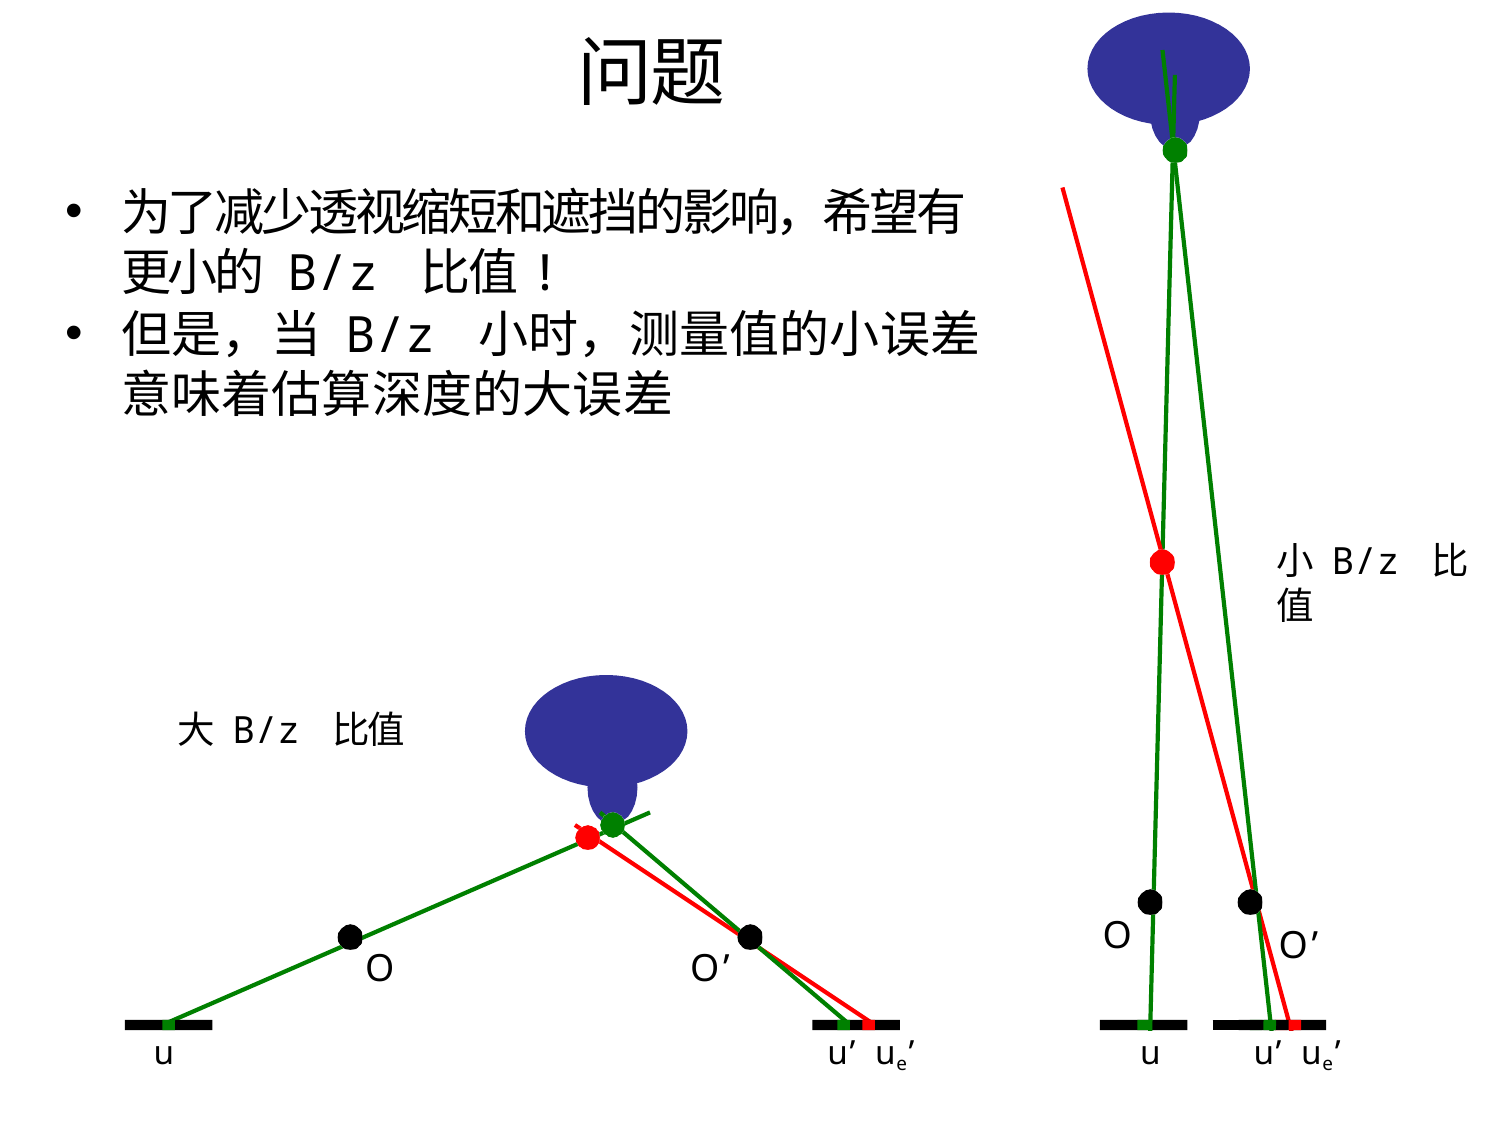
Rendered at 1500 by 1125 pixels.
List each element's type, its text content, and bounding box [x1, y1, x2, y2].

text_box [1049, 49, 1413, 1076]
title 问题 [550, 22, 751, 178]
text_box 小 B/z 比值 [1416, 534, 1486, 627]
text_box [1093, 12, 1245, 48]
text_box 为了减少透视缩短和遮挡的影响，希望有更小的 B/z 比值! 但是，当 B/z 小时，测量值的小误差意味着估算深度的大误差 [50, 178, 994, 423]
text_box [124, 674, 922, 1074]
